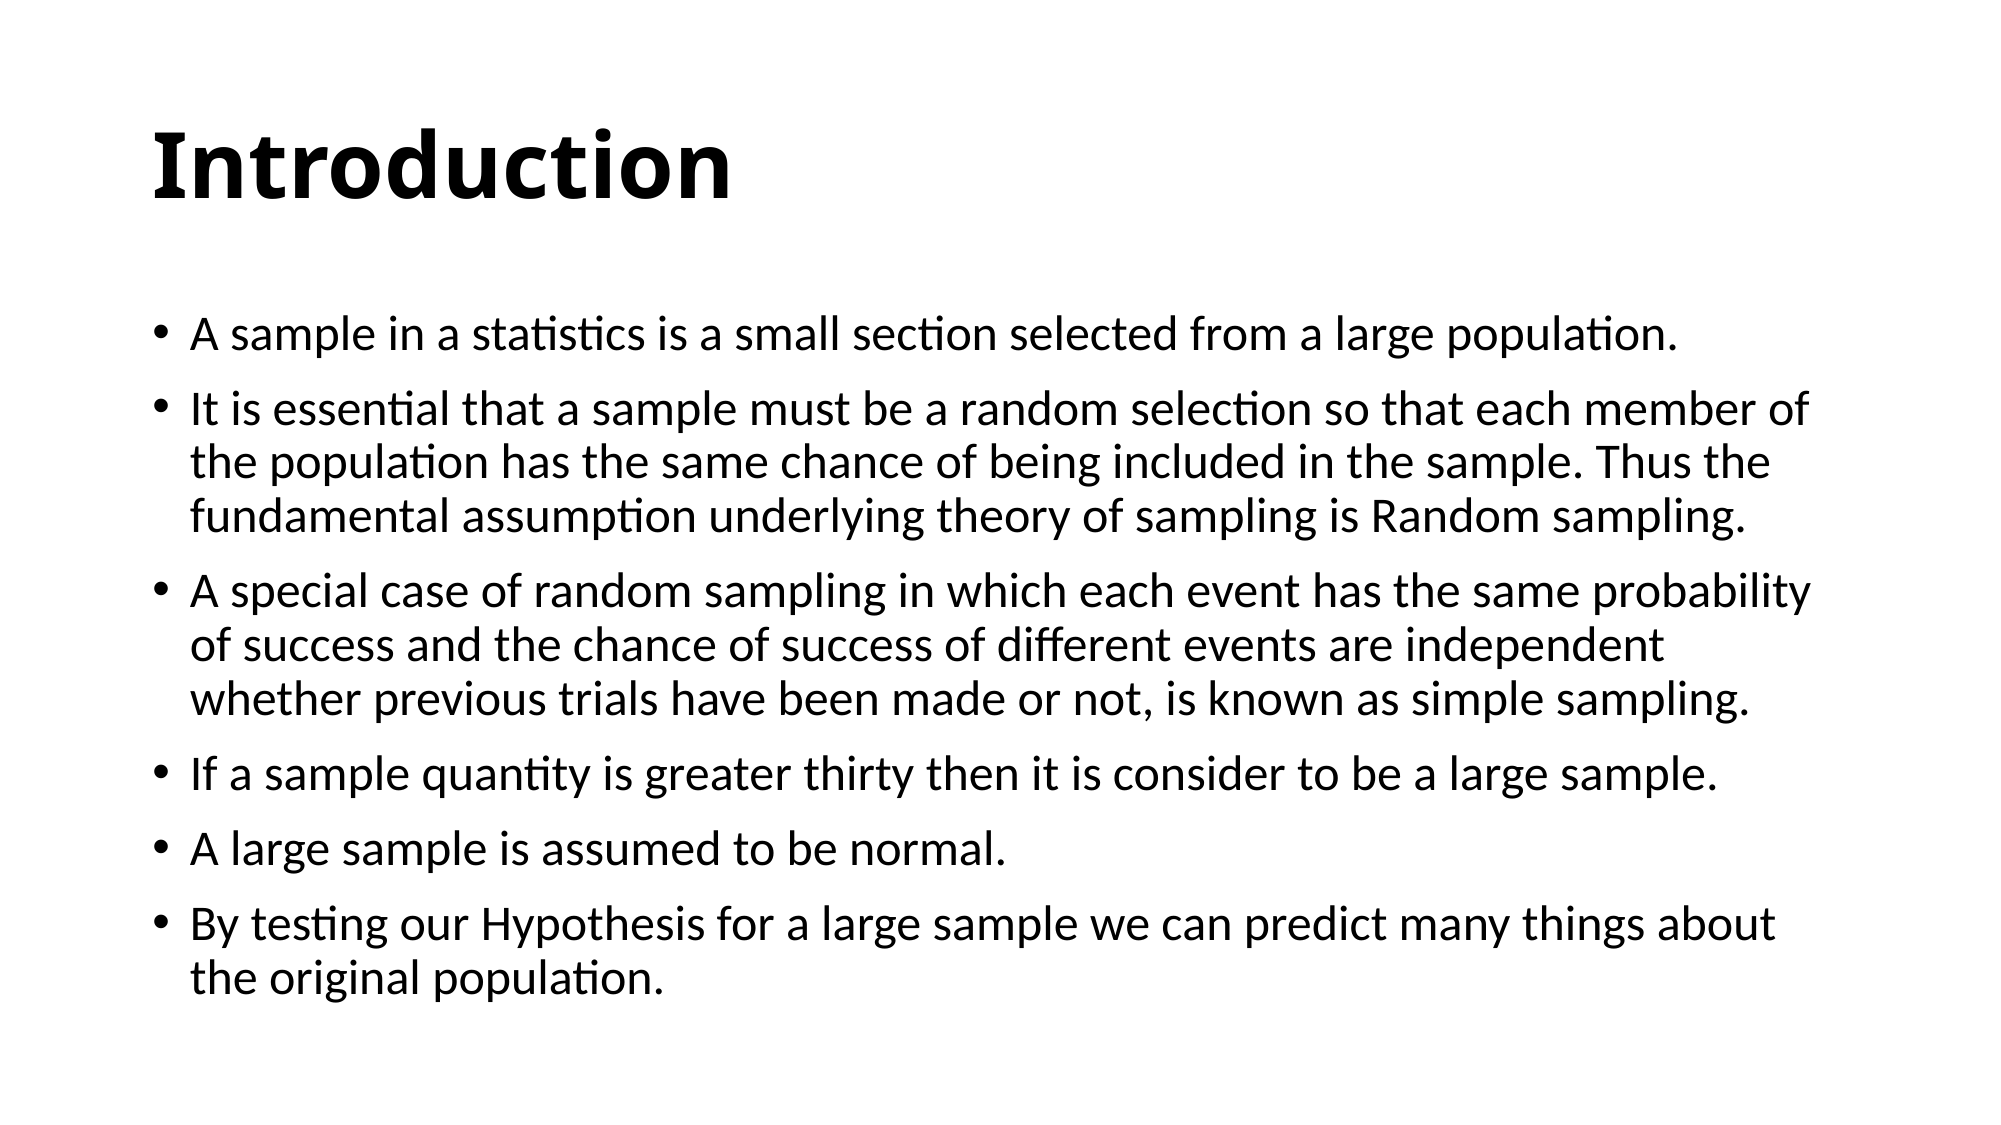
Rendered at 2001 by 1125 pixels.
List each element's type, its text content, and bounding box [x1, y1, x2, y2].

title Introduction [137, 59, 1863, 278]
list A sample in a statistics is a small section selected from a large population. It is essential that a sample must be a random selection so that each member of the population has the same chance of being included in the sample. Thus the fundamental assumption underlying theory of sampling is Random sampling. A special case of random sampling in which each event has the same probability of success and the chance of success of different events are independent whether previous trials have been made or not, is known as simple sampling. If a sample quantity is greater thirty then it is consider to be a large sample. A large sample is assumed to be normal. By testing our Hypothesis for a large sample we can predict many things about the original population. [137, 299, 1863, 1014]
